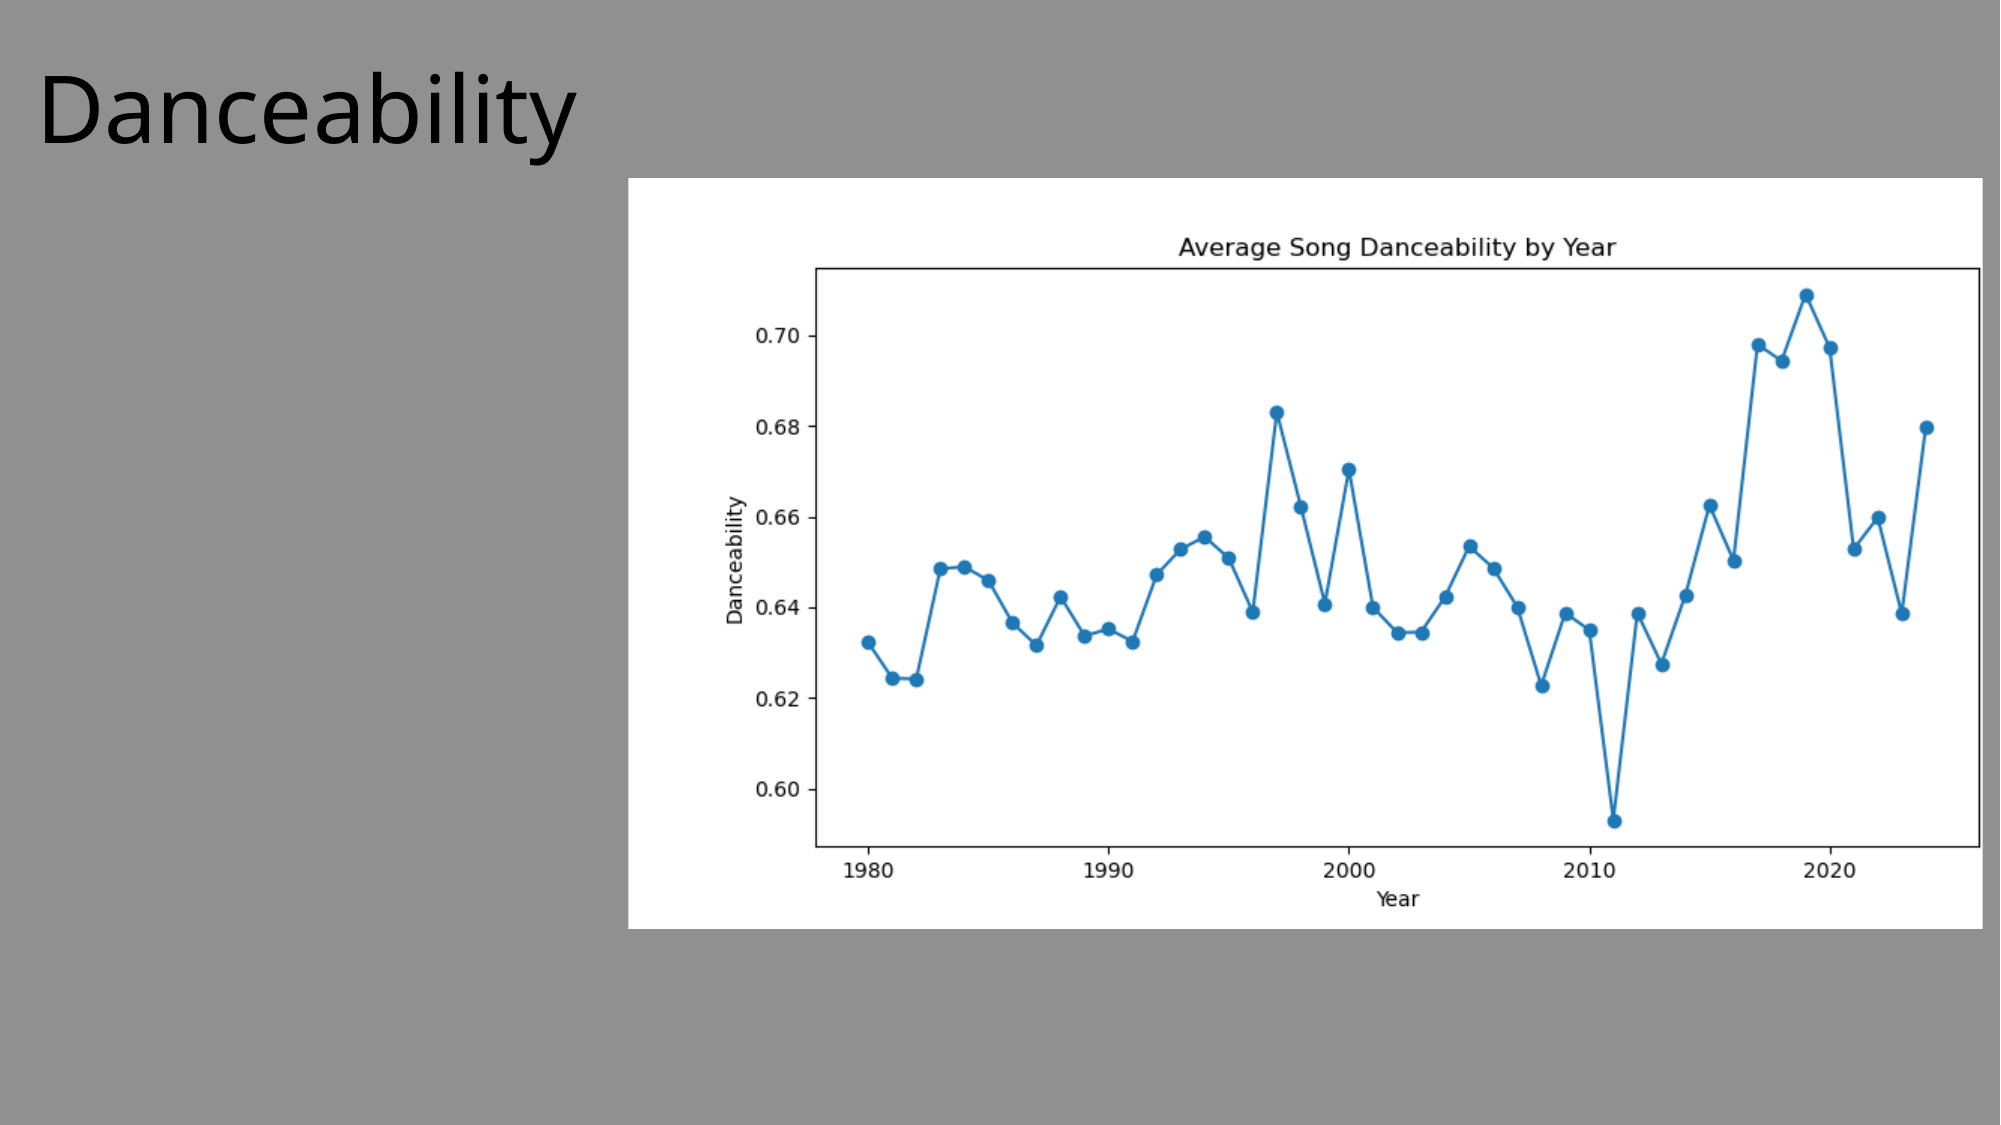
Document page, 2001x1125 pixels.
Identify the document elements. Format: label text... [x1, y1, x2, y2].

picture [627, 177, 1984, 929]
title Danceability [0, 53, 614, 172]
